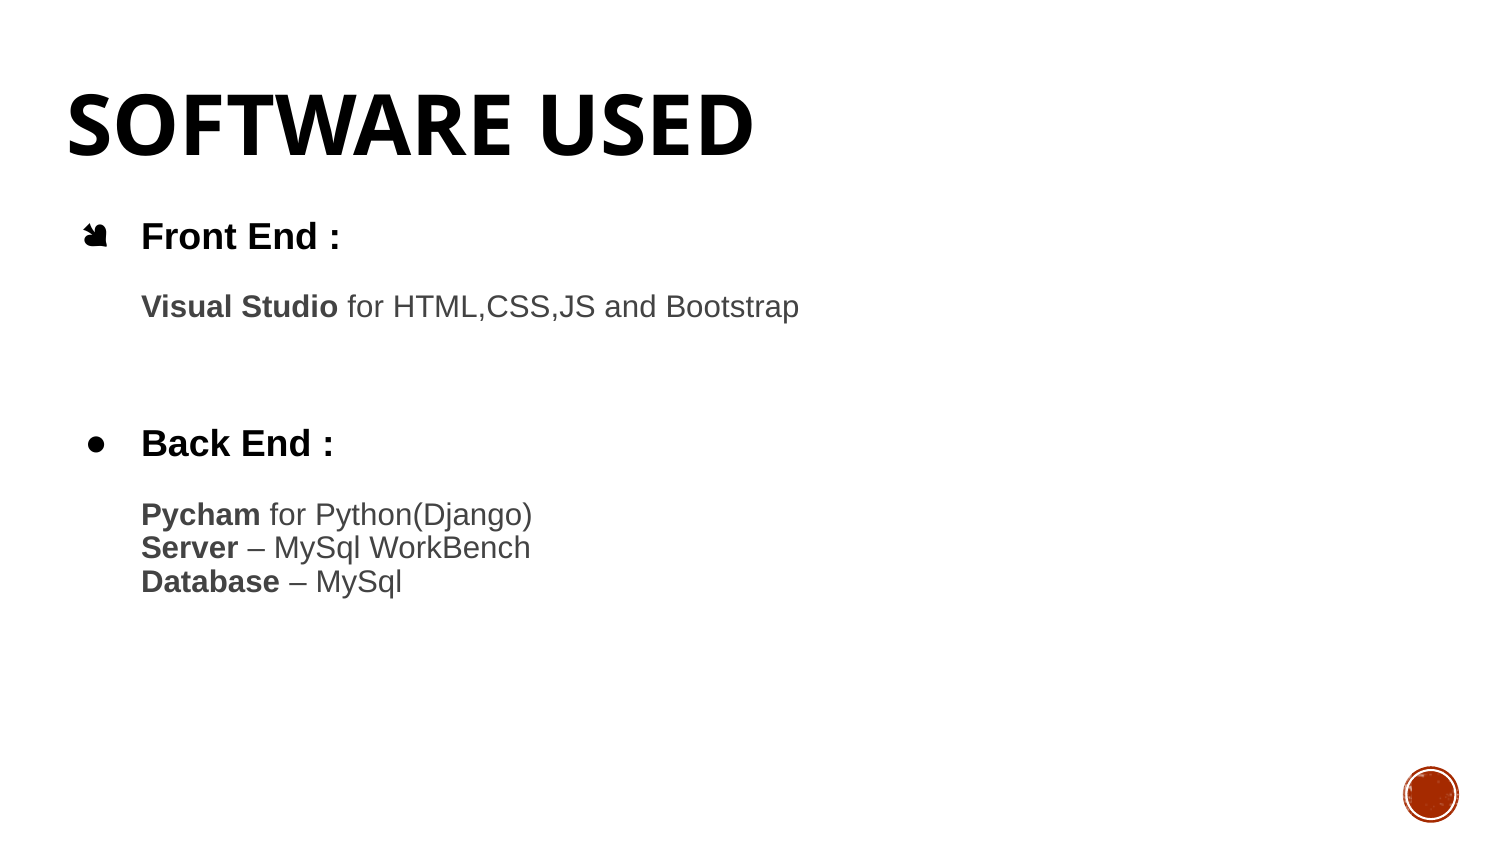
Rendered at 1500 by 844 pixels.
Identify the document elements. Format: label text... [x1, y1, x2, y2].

title Software Used [51, 67, 1449, 167]
list Front End : Visual Studio for HTML,CSS,JS and Bootstrap Back End : Pycham for Python(Django) Server – MySql WorkBench Database – MySql [51, 201, 1449, 750]
